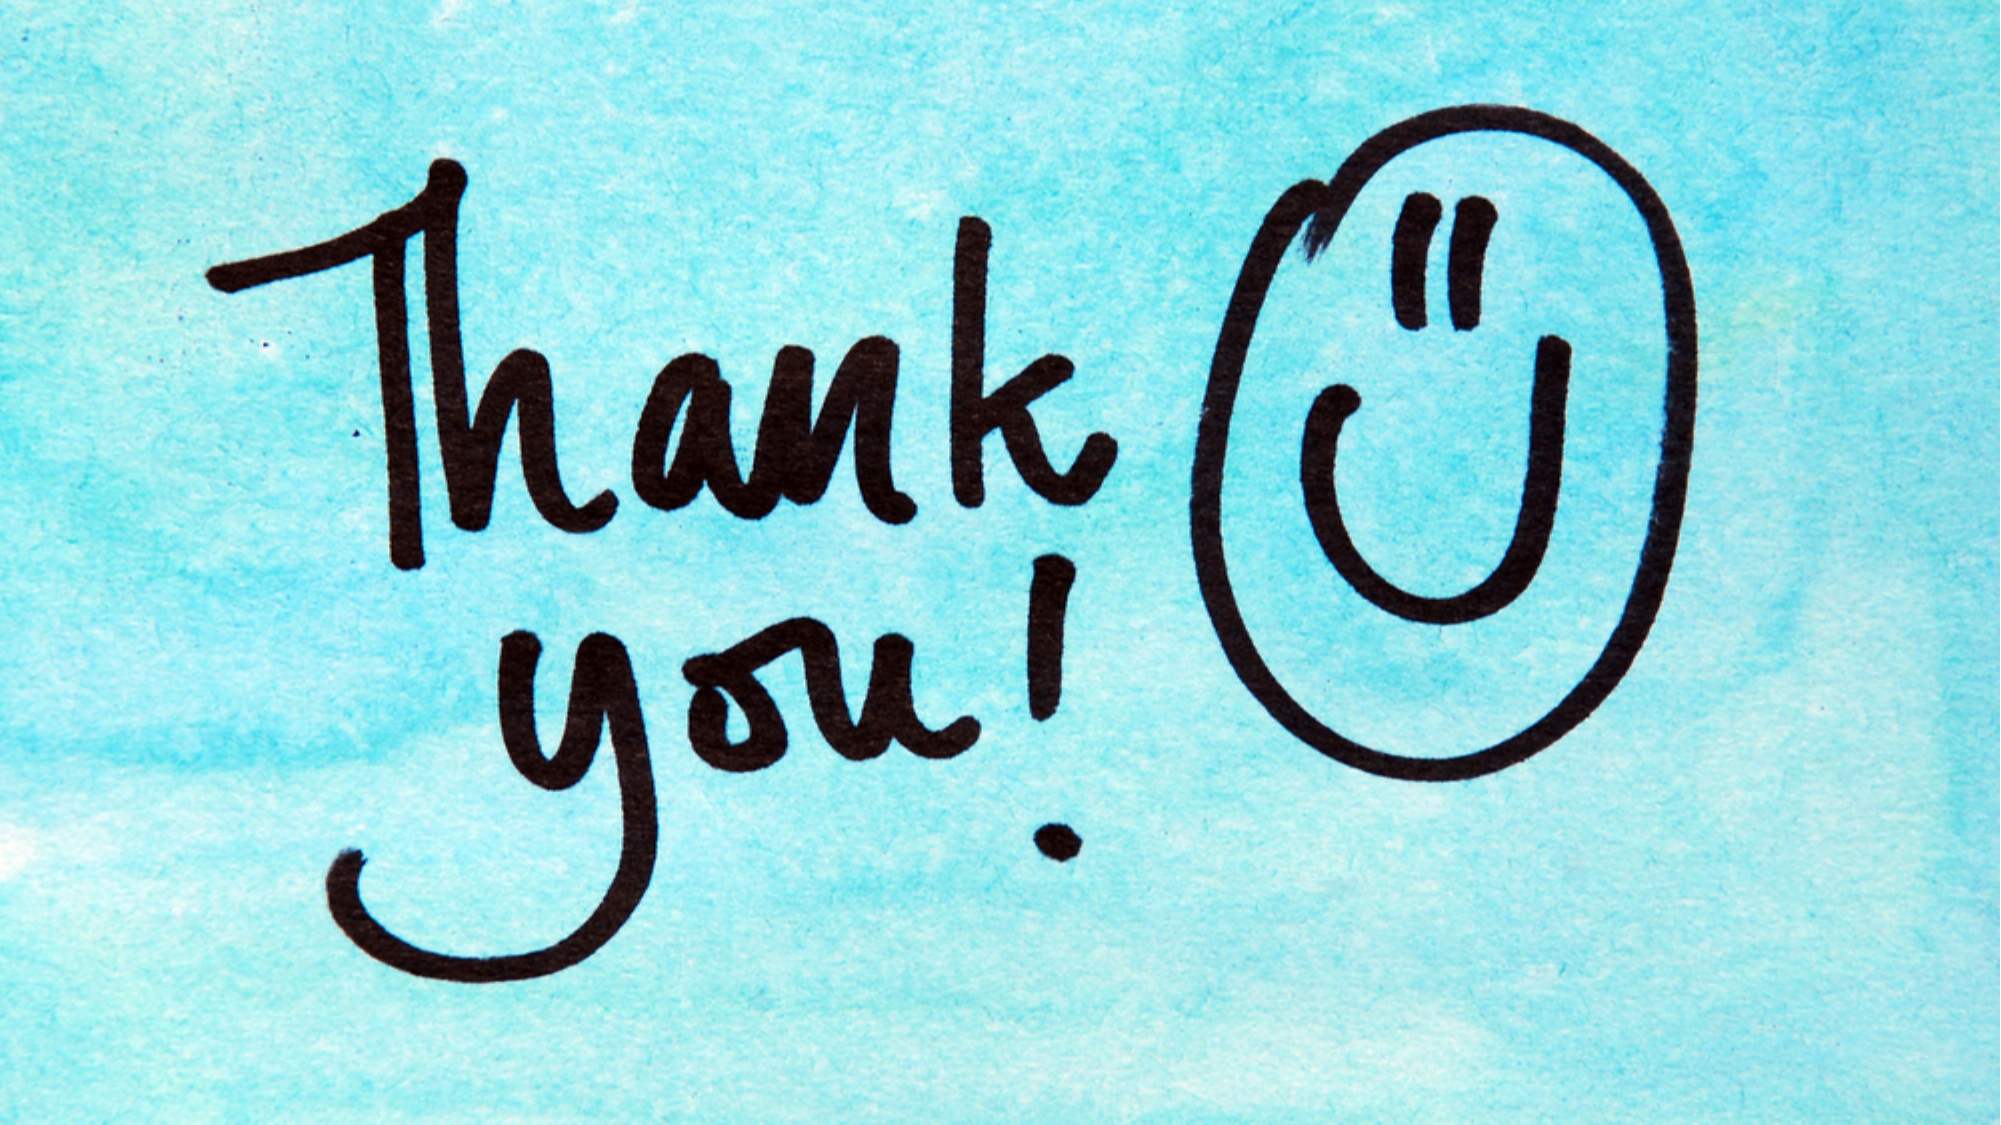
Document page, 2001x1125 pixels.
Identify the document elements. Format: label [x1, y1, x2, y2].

list [0, 0, 2000, 1125]
